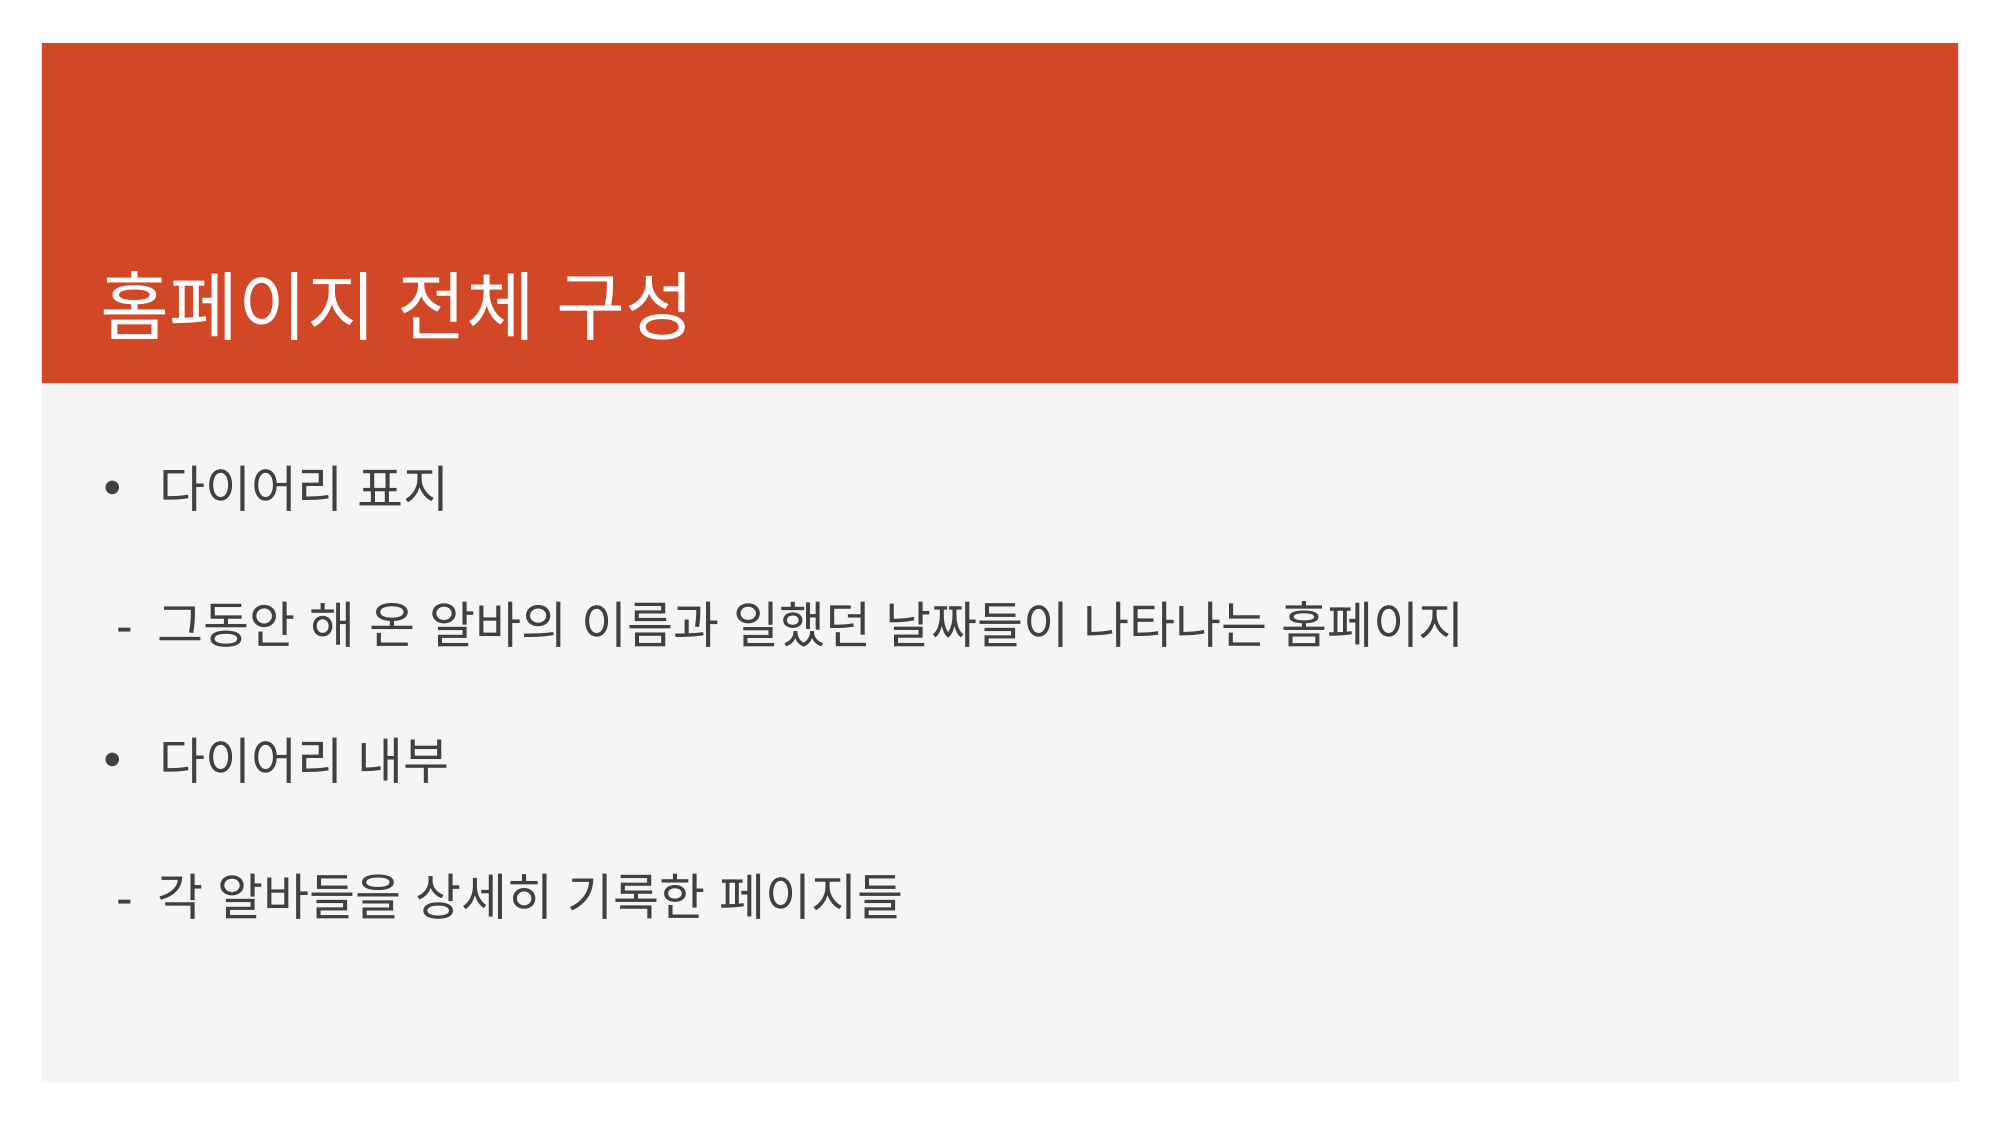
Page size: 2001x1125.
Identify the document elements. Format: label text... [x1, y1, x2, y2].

title 홈페이지 전체 구성 [85, 251, 1214, 357]
list 다이어리 표지 - 그동안 해 온 알바의 이름과 일했던 날짜들이 나타나는 홈페이지 다이어리 내부 - 각 알바들을 상세히 기록한 페이지들 [88, 420, 1638, 1073]
